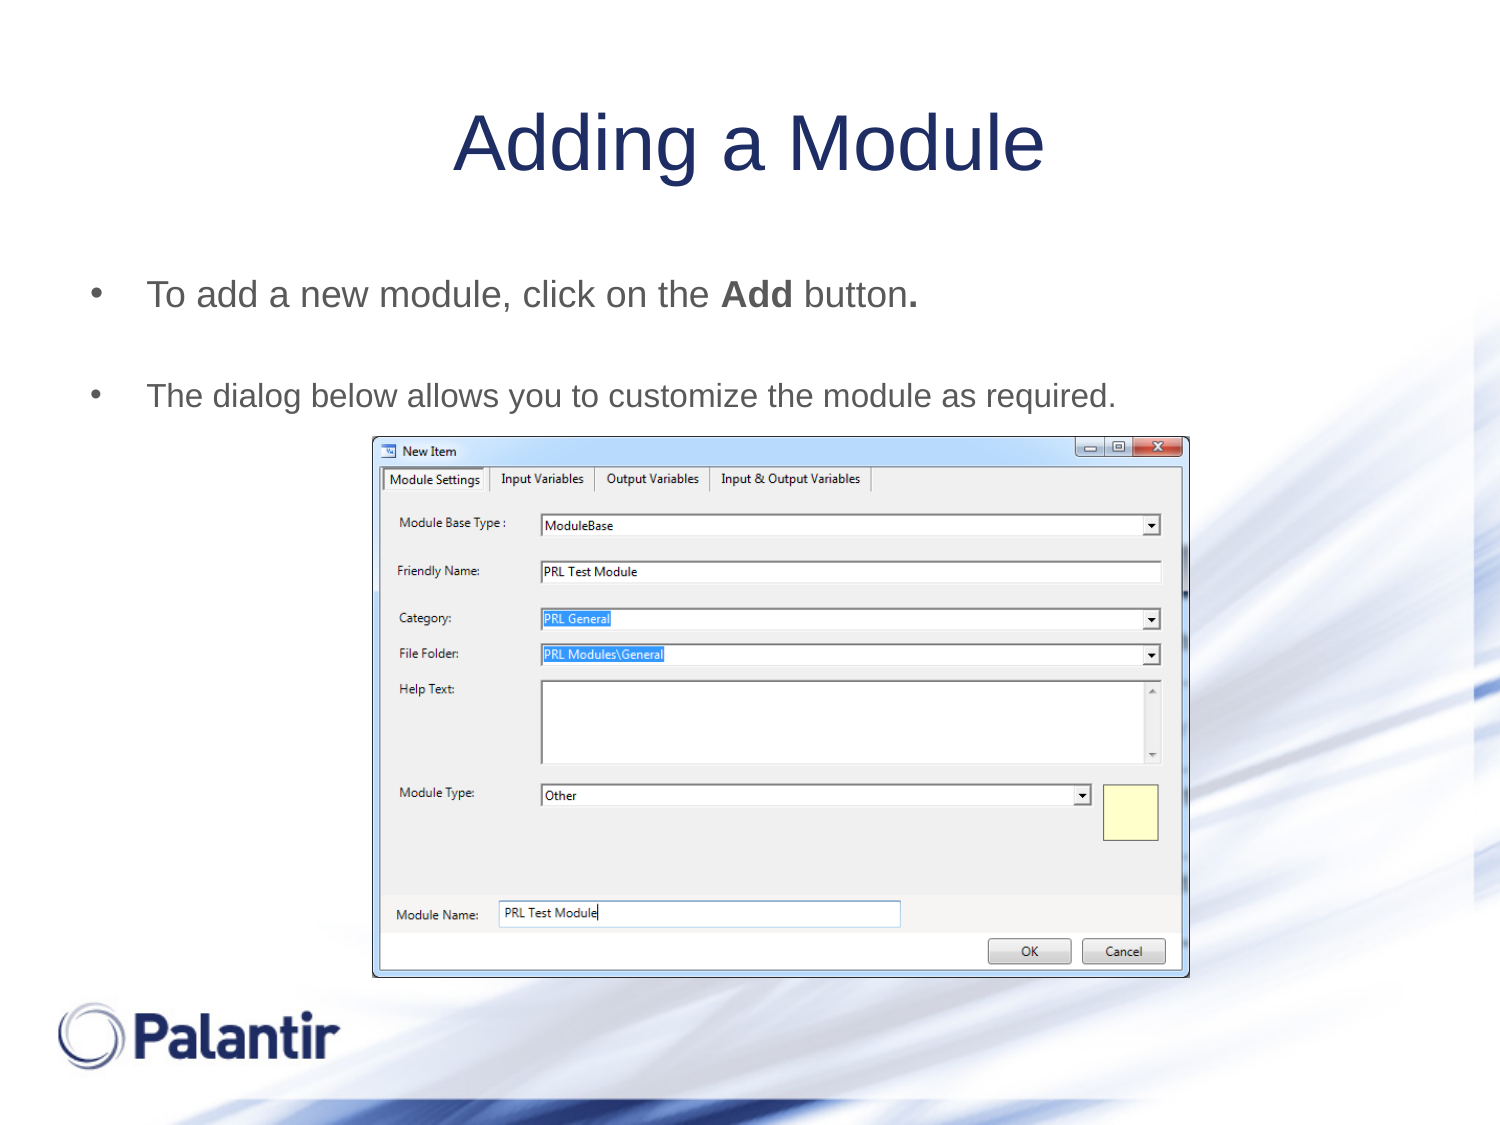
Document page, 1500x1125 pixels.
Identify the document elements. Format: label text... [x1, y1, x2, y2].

title Adding a Module [75, 45, 1425, 233]
list To add a new module, click on the Add button. The dialog below allows you to customize the module as required. [75, 262, 1425, 950]
picture [0, 0, 1500, 1125]
